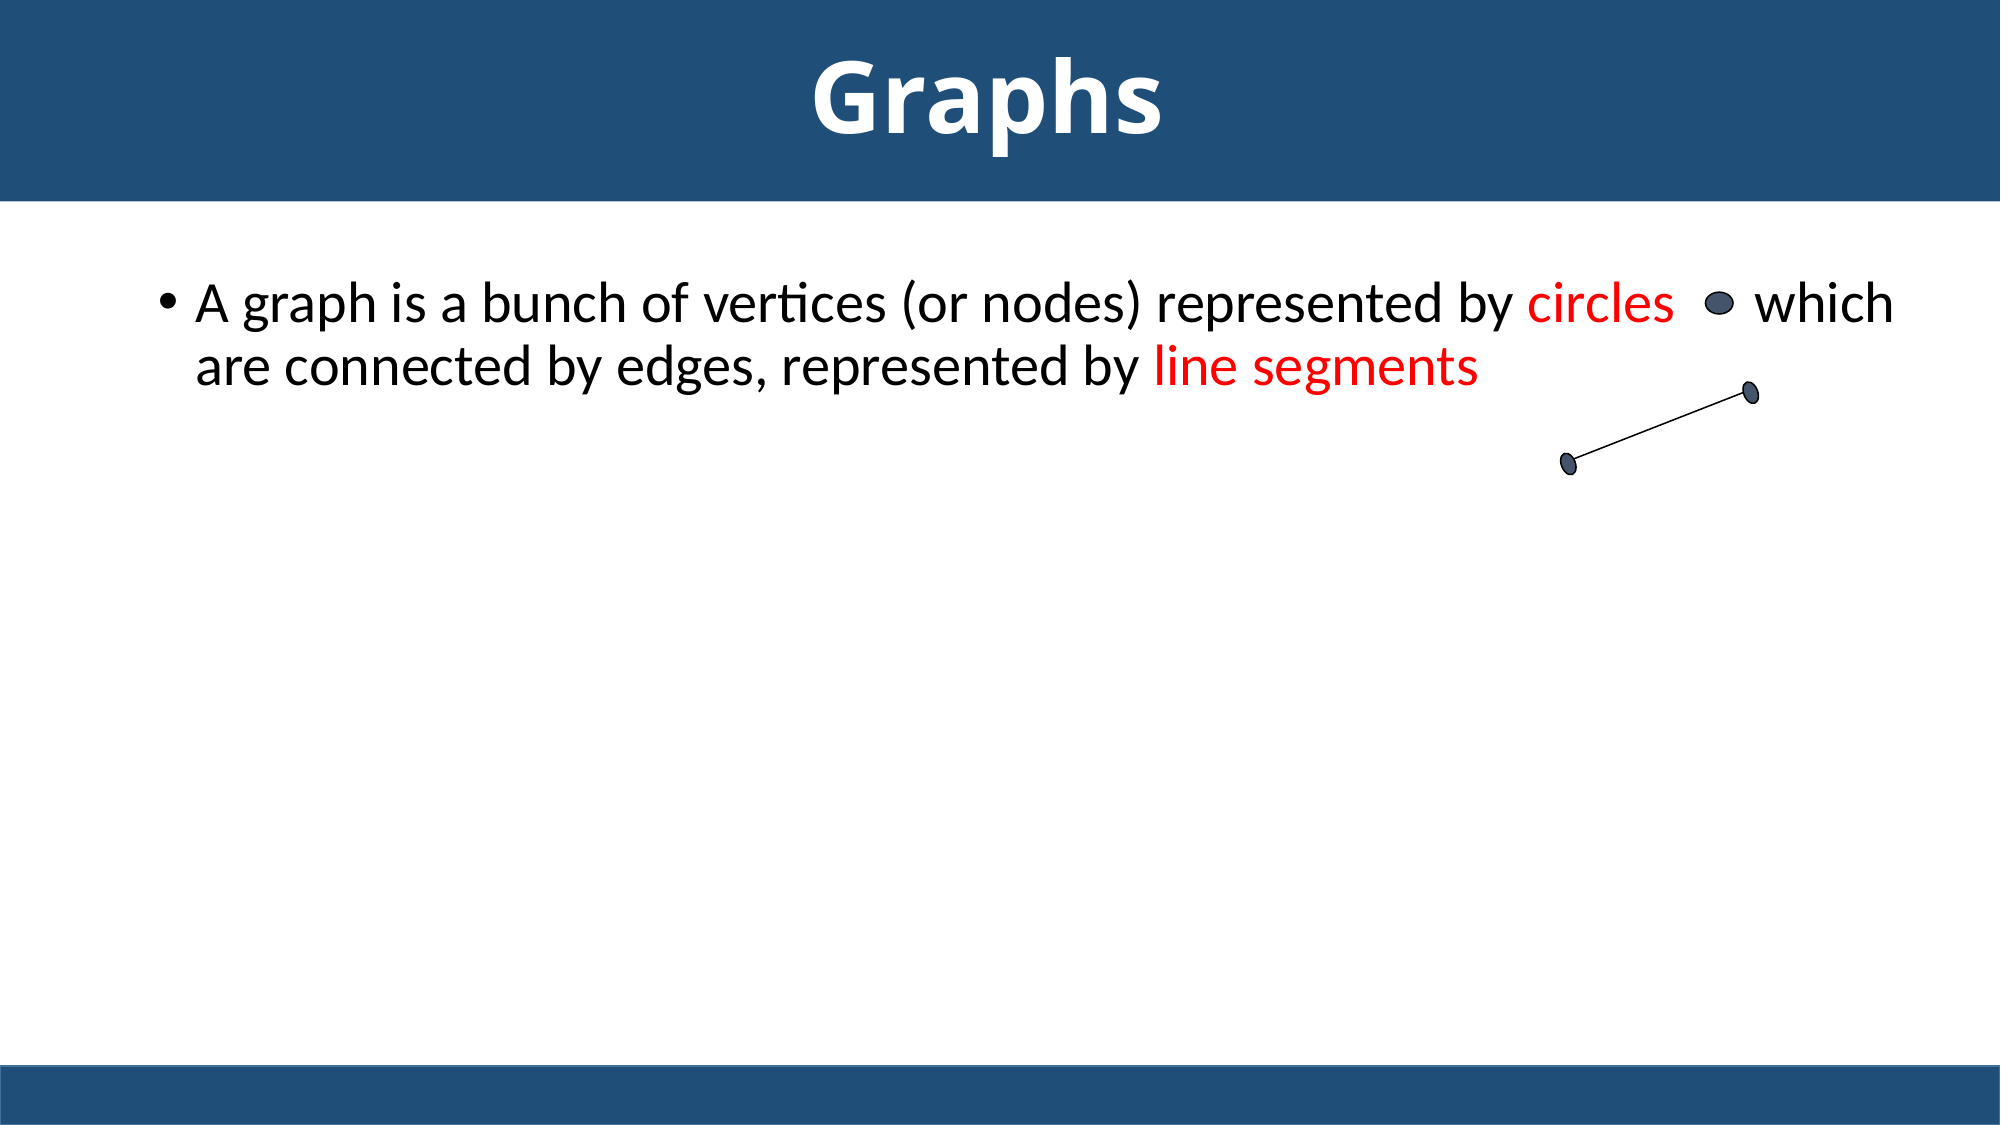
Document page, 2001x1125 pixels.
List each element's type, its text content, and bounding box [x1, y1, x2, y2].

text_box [1554, 417, 1765, 440]
text_box [0, 1065, 2000, 1125]
title Graphs [0, 0, 2000, 202]
text_box [1705, 292, 1734, 314]
list A graph is a bunch of vertices (or nodes) represented by circles which are connected by edges, represented by line segments [142, 264, 1934, 1043]
